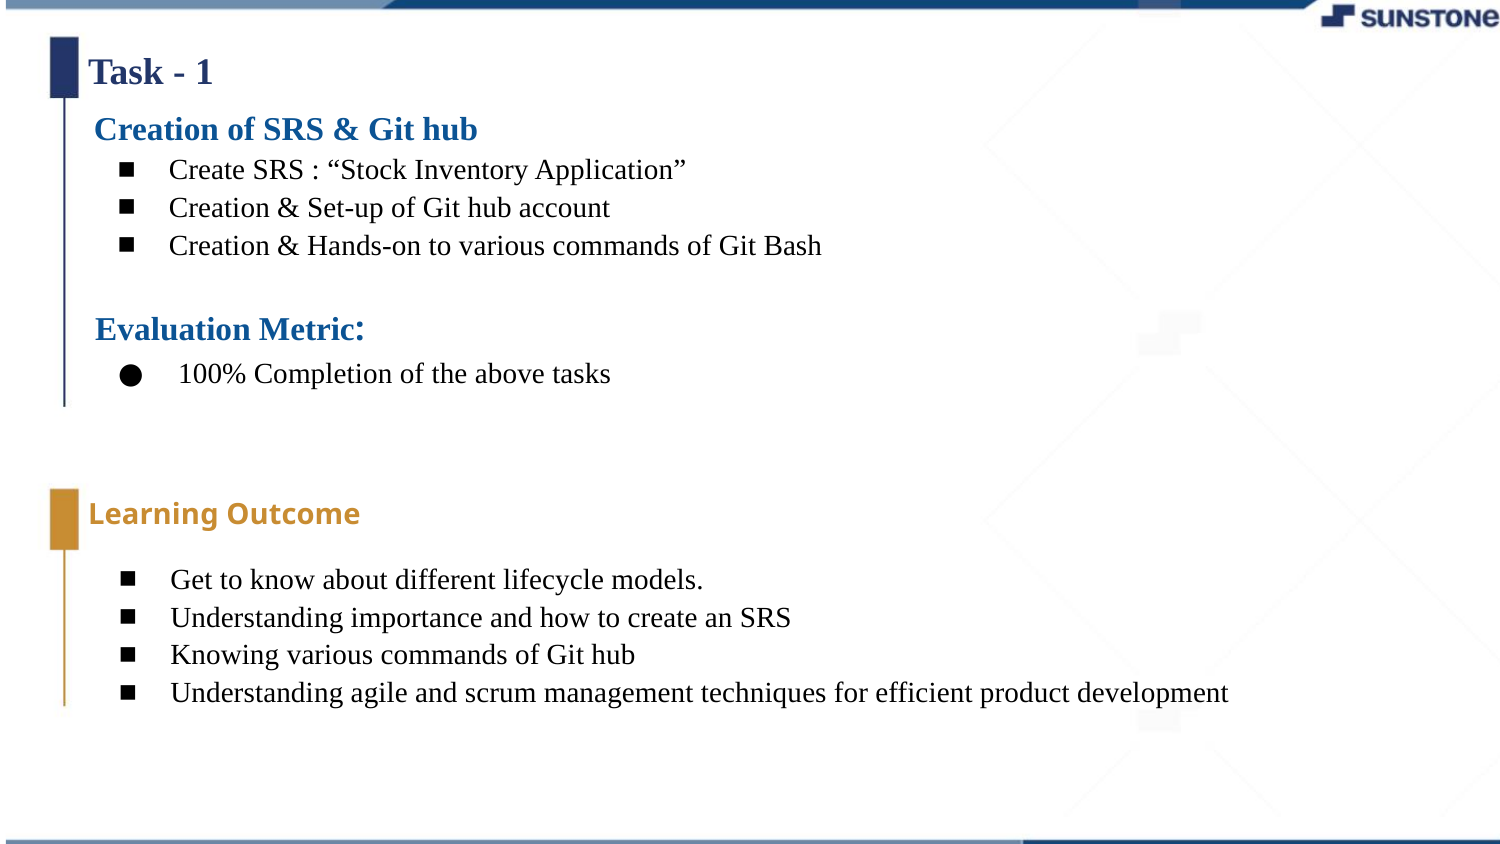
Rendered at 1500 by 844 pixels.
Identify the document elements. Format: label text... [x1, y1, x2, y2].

text_box [5, 0, 1500, 844]
text_box Task - 1 [88, 43, 239, 93]
text_box Understanding agile and scrum management techniques for efficient product development [170, 670, 1238, 709]
text_box Create SRS : “Stock Inventory Application” Creation & Set-up of Git hub account Creation & Hands-on to various commands of Git Bash [168, 147, 835, 261]
text_box ▪ ▪ ▪ [116, 150, 153, 259]
text_box Evaluation Metric: [95, 303, 383, 347]
text_box Creation of SRS & Git hub [93, 104, 490, 148]
text_box Get to know about different lifecycle models. Understanding importance and how to create an SRS Knowing various commands of Git hub [170, 557, 808, 670]
text_box ▪ ▪ ▪ ▪ [118, 560, 154, 707]
text_box Learning Outcome [88, 496, 370, 531]
text_box ● 100% Completion of the above tasks [118, 351, 614, 390]
